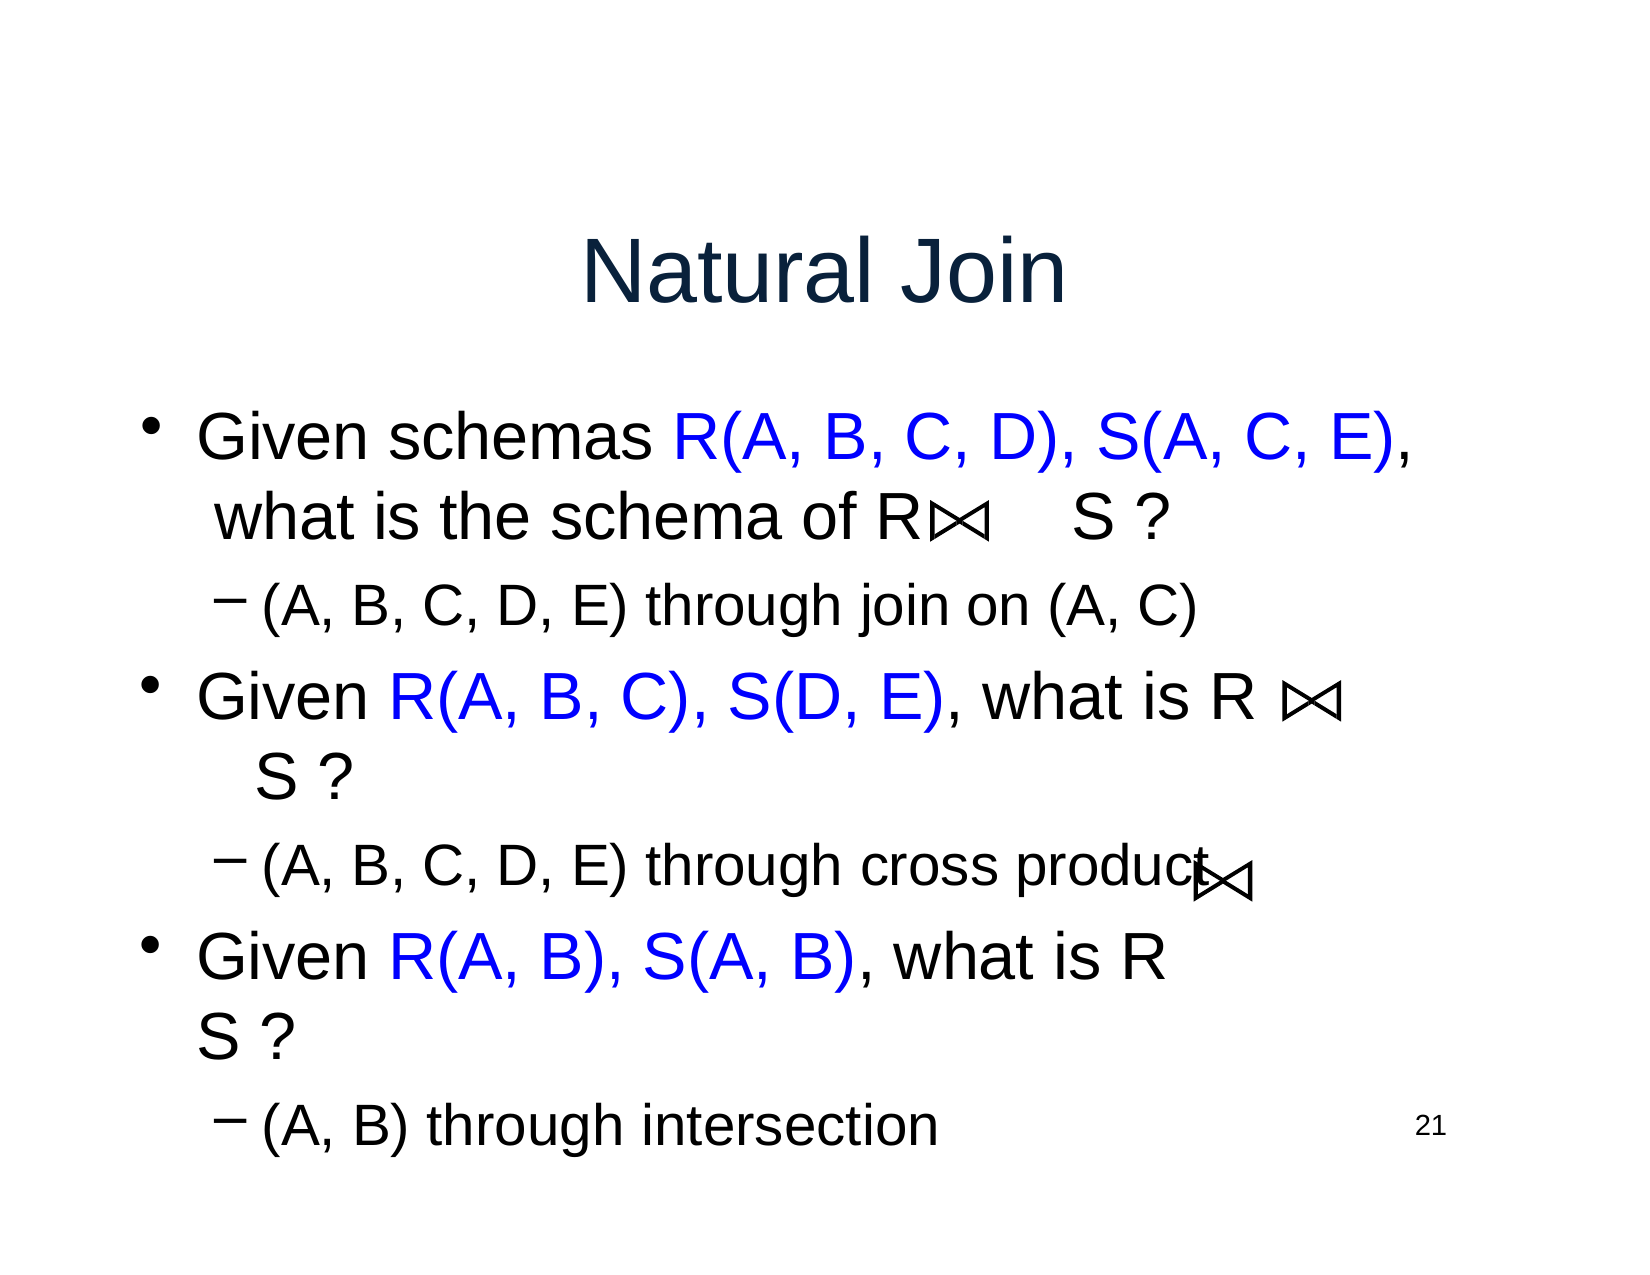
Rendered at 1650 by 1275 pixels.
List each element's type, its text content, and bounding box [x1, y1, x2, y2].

slide_number 21 [1408, 1107, 1454, 1275]
title Natural Join [578, 209, 1072, 391]
text_box Given schemas R(A, B, C, D), S(A, C, E), what is the schema of R S ? (A, B, C, D, E) through join on (A, C) Given R(A, B, C), S(D, E), what is R S ? (A, B, C, D, E) through cross product Given R(A, B), S(A, B), what is R S ? (A, B) through intersection [137, 391, 1468, 1158]
